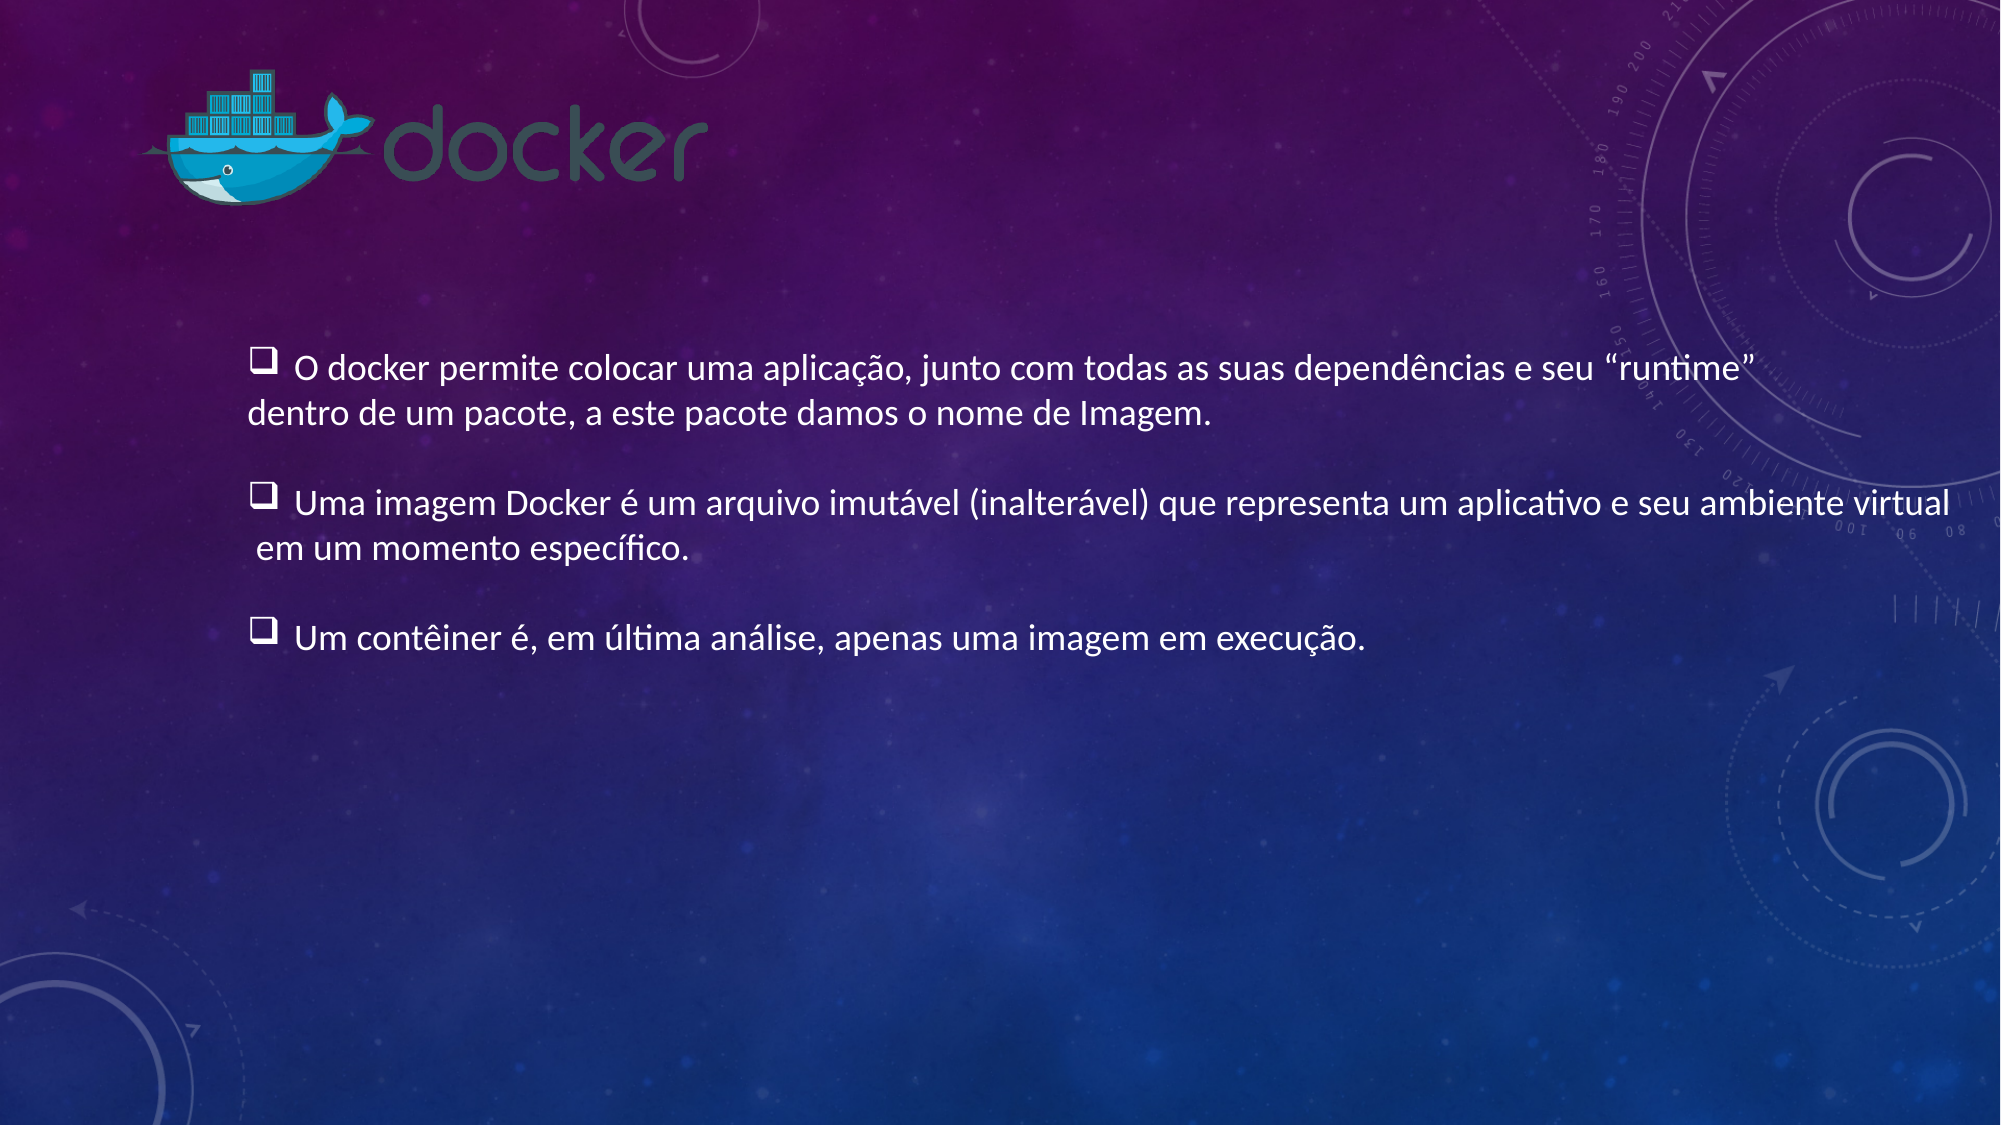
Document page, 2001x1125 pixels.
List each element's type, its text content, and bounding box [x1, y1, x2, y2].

picture [0, 0, 2001, 1125]
text_box O docker permite colocar uma aplicação, junto com todas as suas dependências e seu “runtime” dentro de um pacote, a este pacote damos o nome de Imagem. Uma imagem Docker é um arquivo imutável (inalterável) que representa um aplicativo e seu ambiente virtual em um momento específico. Um contêiner é, em última análise, apenas uma imagem em execução. [232, 335, 1966, 666]
